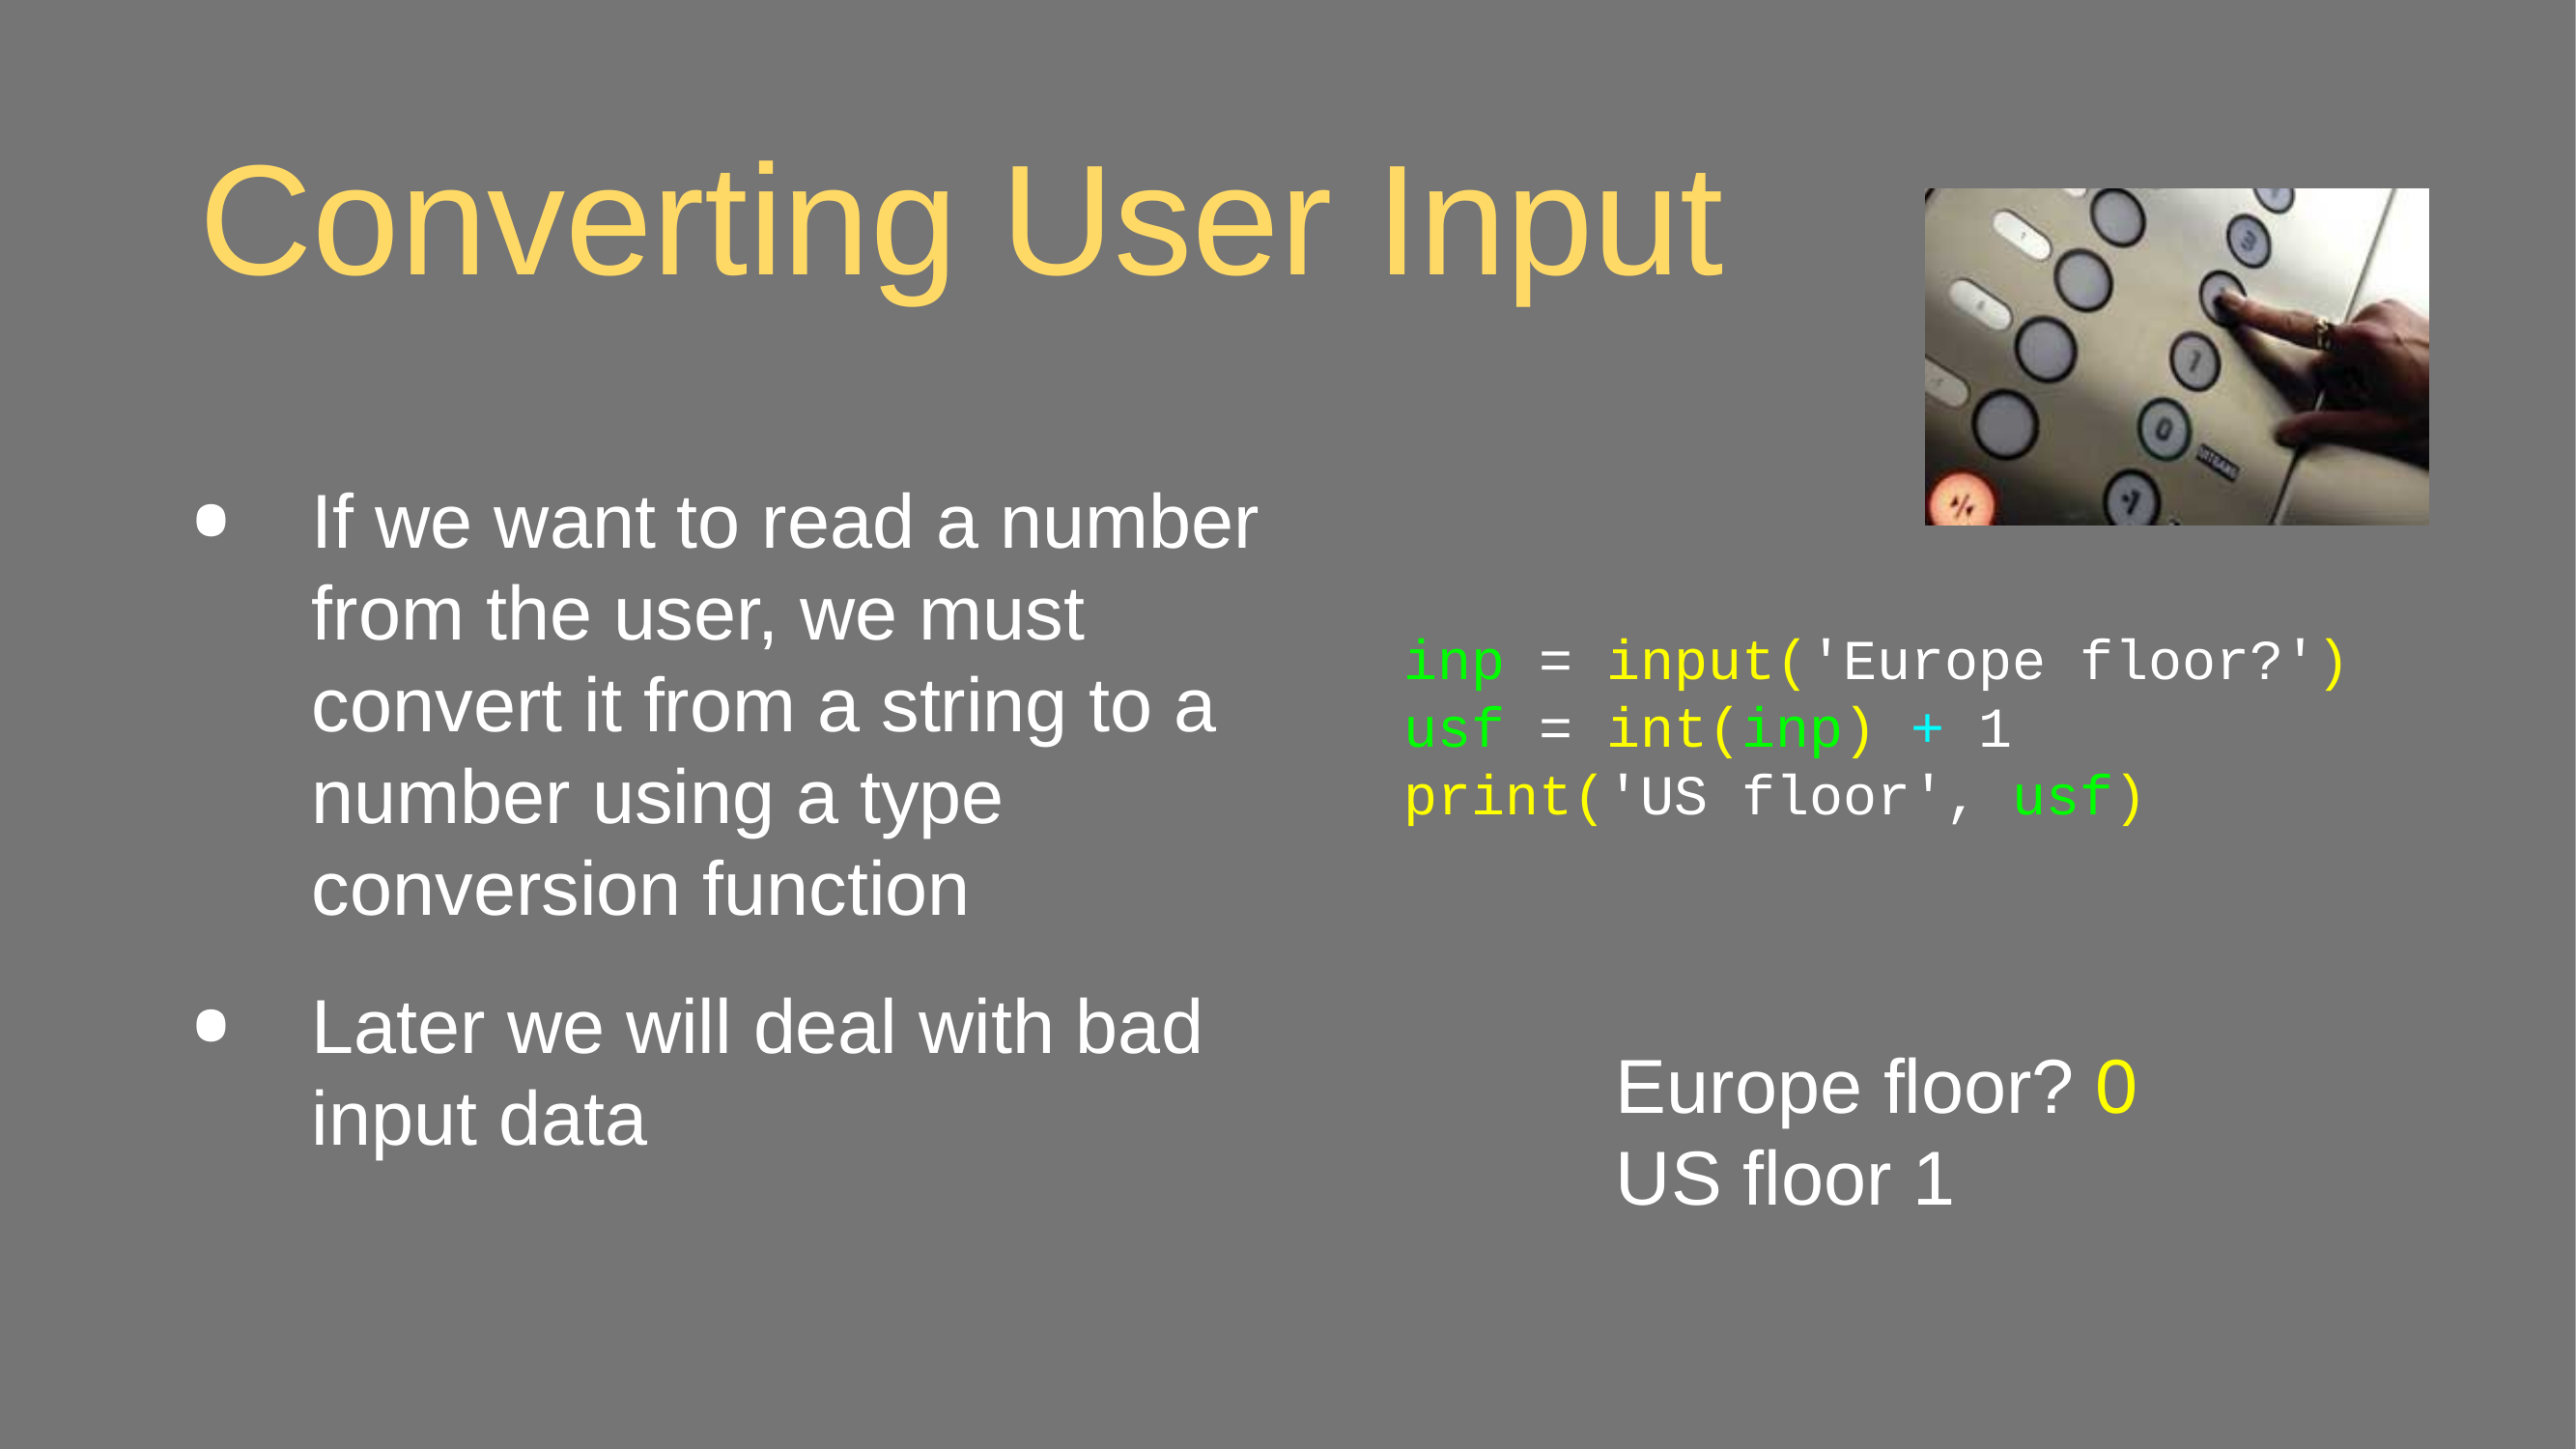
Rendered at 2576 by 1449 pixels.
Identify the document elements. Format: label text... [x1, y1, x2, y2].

title Converting User Input [128, 124, 1797, 300]
text_box inp = input('Europe floor?') usf = int(inp) + 1 print('US floor', usf) [1403, 583, 2487, 866]
picture [1925, 188, 2429, 526]
text_box Europe floor? 0 US floor 1 [1615, 1032, 2340, 1226]
list If we want to read a number from the user, we must convert it from a string to a number using a type conversion function Later we will deal with bad input data [128, 338, 1277, 1294]
